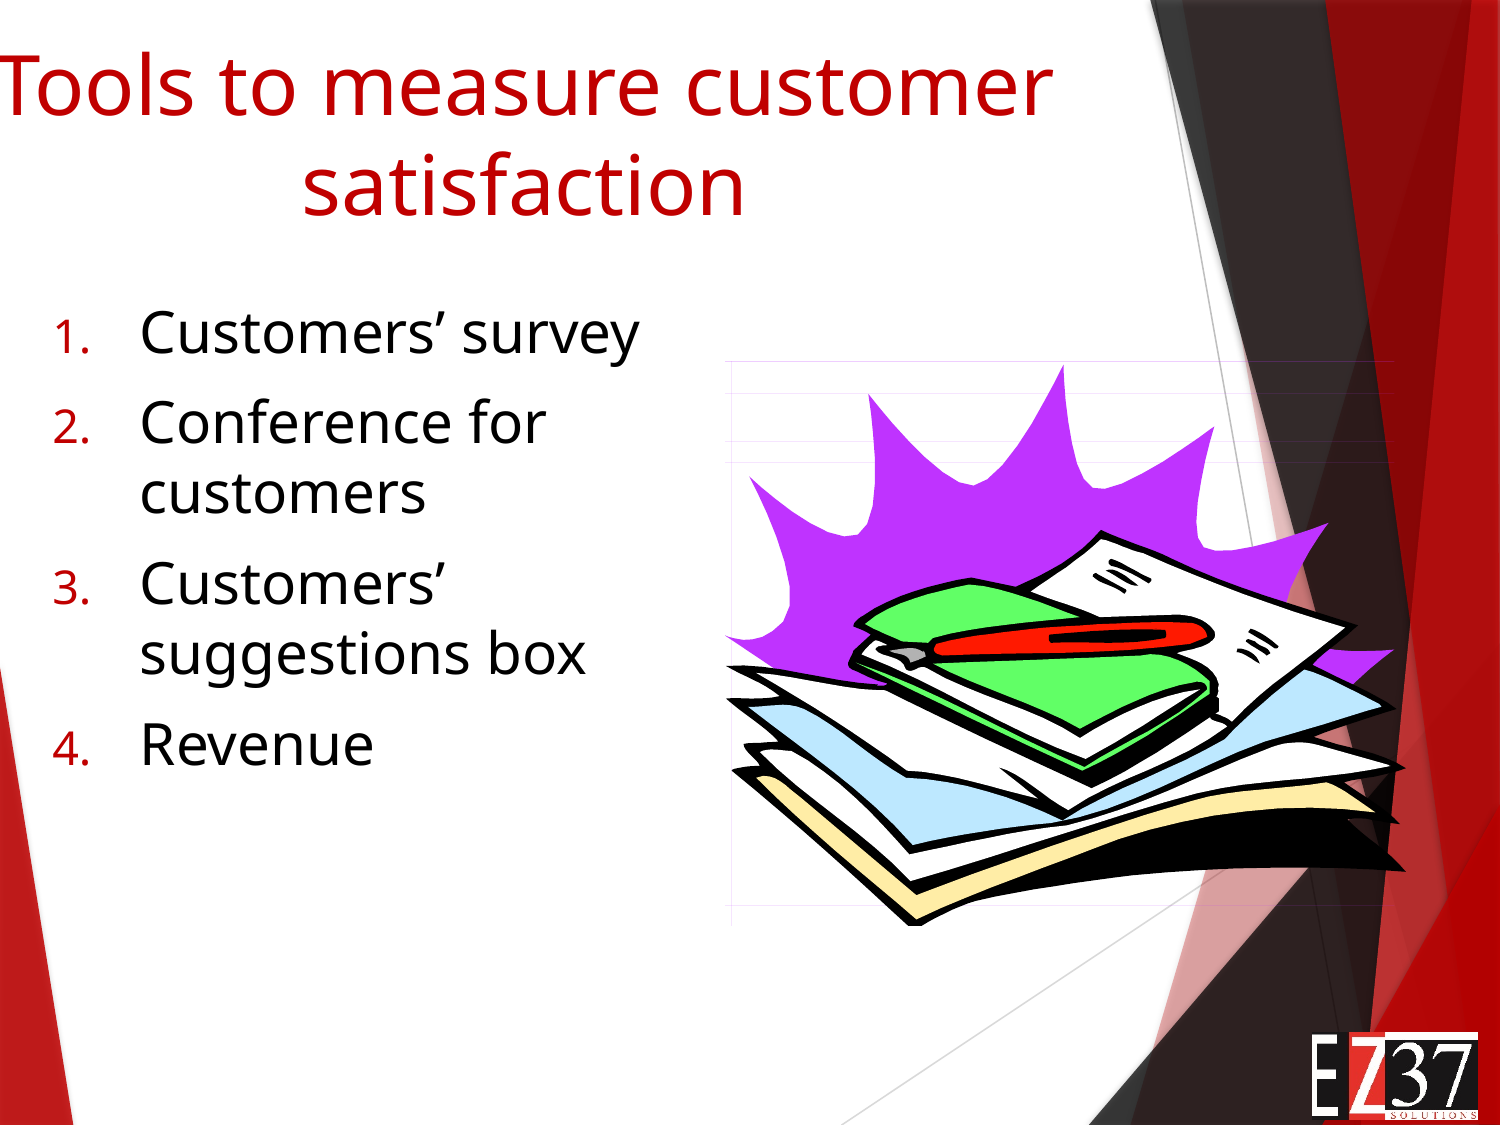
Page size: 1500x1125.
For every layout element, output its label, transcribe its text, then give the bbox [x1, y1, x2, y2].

picture [1311, 1031, 1478, 1121]
text_box Customers’ survey Conference for customers Customers’ suggestions box Revenue [37, 287, 800, 907]
title Tools to measure customer satisfaction [0, 24, 1100, 200]
picture [724, 349, 1417, 927]
